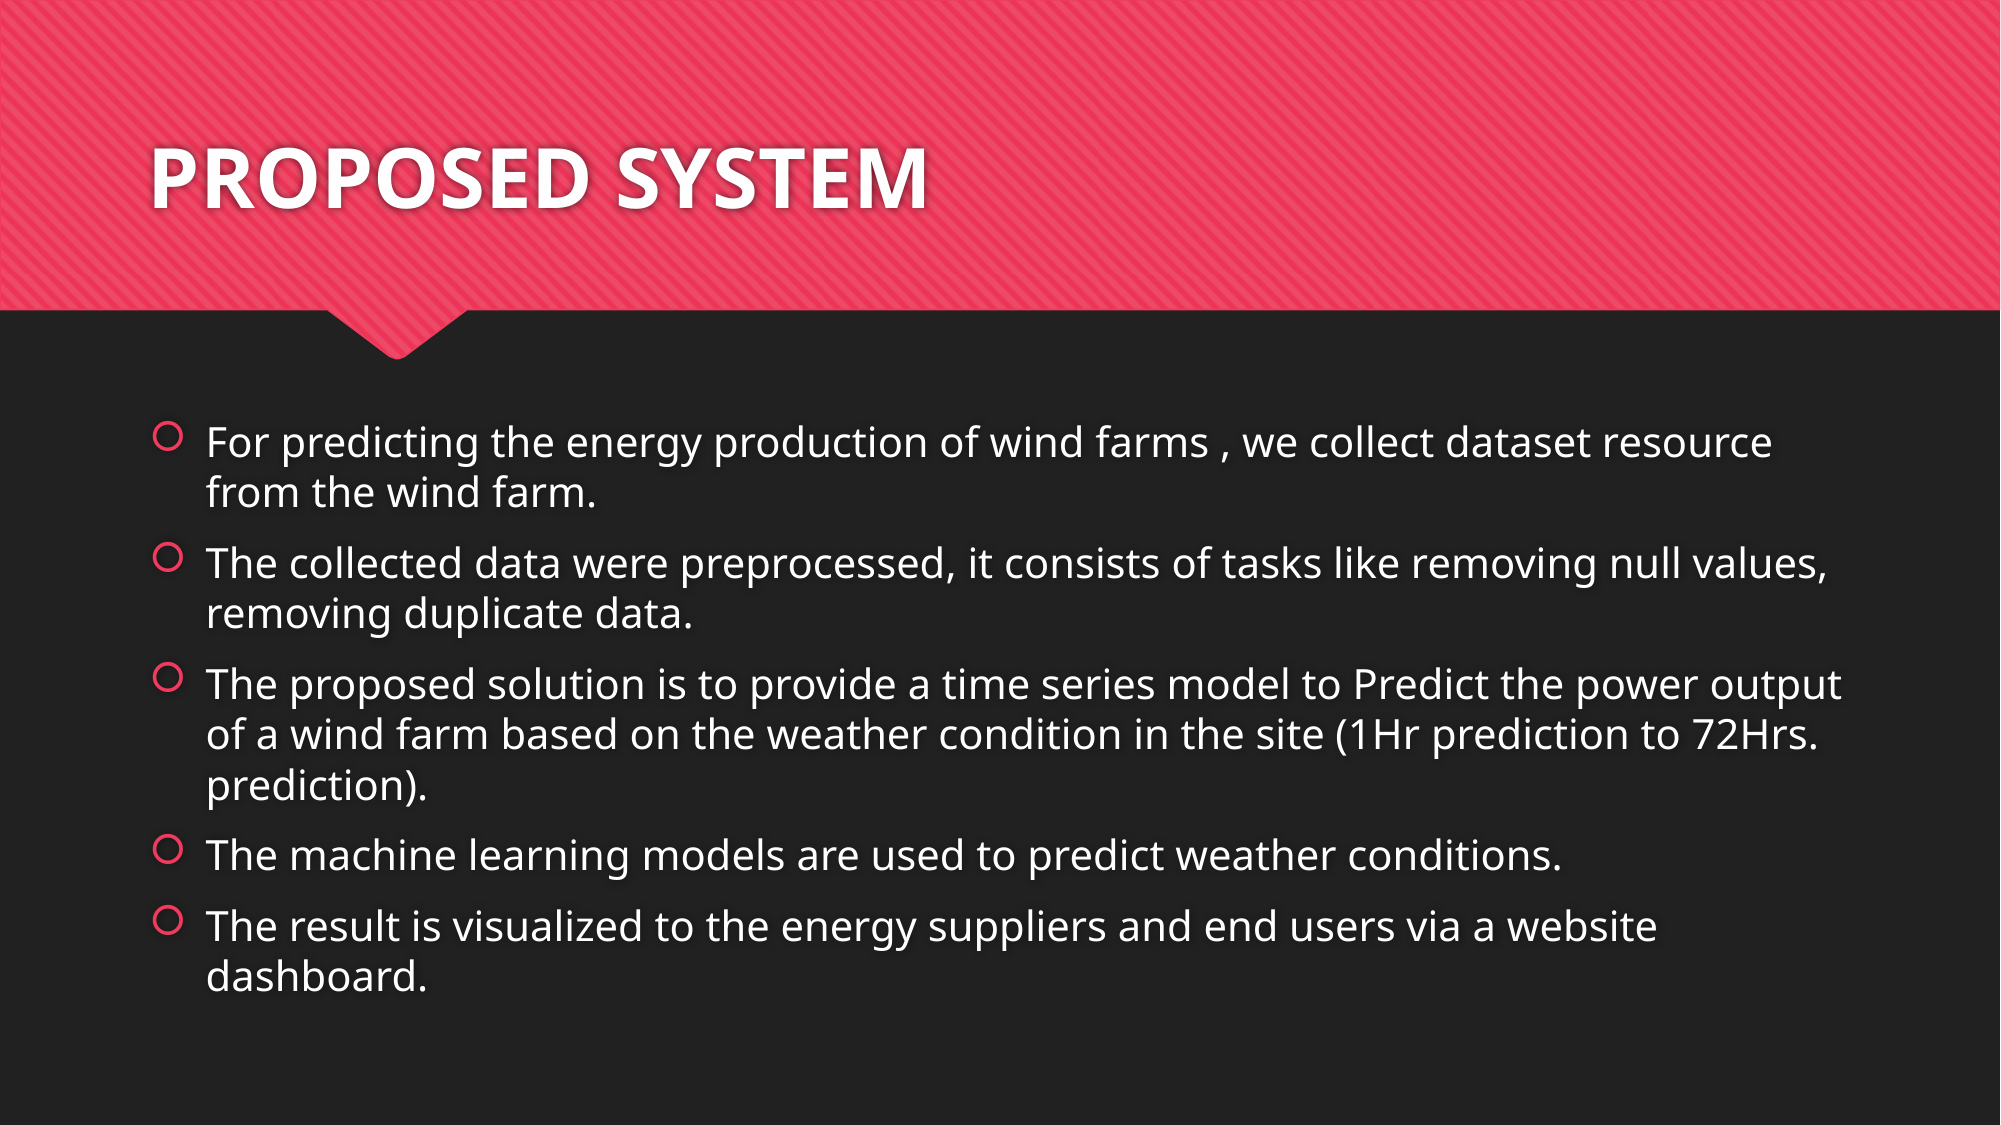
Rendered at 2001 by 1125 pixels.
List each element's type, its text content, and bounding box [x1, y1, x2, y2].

title PROPOSED SYSTEM [132, 73, 1868, 233]
list For predicting the energy production of wind farms , we collect dataset resource from the wind farm. The collected data were preprocessed, it consists of tasks like removing null values, removing duplicate data. The proposed solution is to provide a time series model to Predict the power output of a wind farm based on the weather condition in the site (1Hr prediction to 72Hrs. prediction). The machine learning models are used to predict weather conditions. The result is visualized to the energy suppliers and end users via a website dashboard. [134, 364, 1866, 1052]
